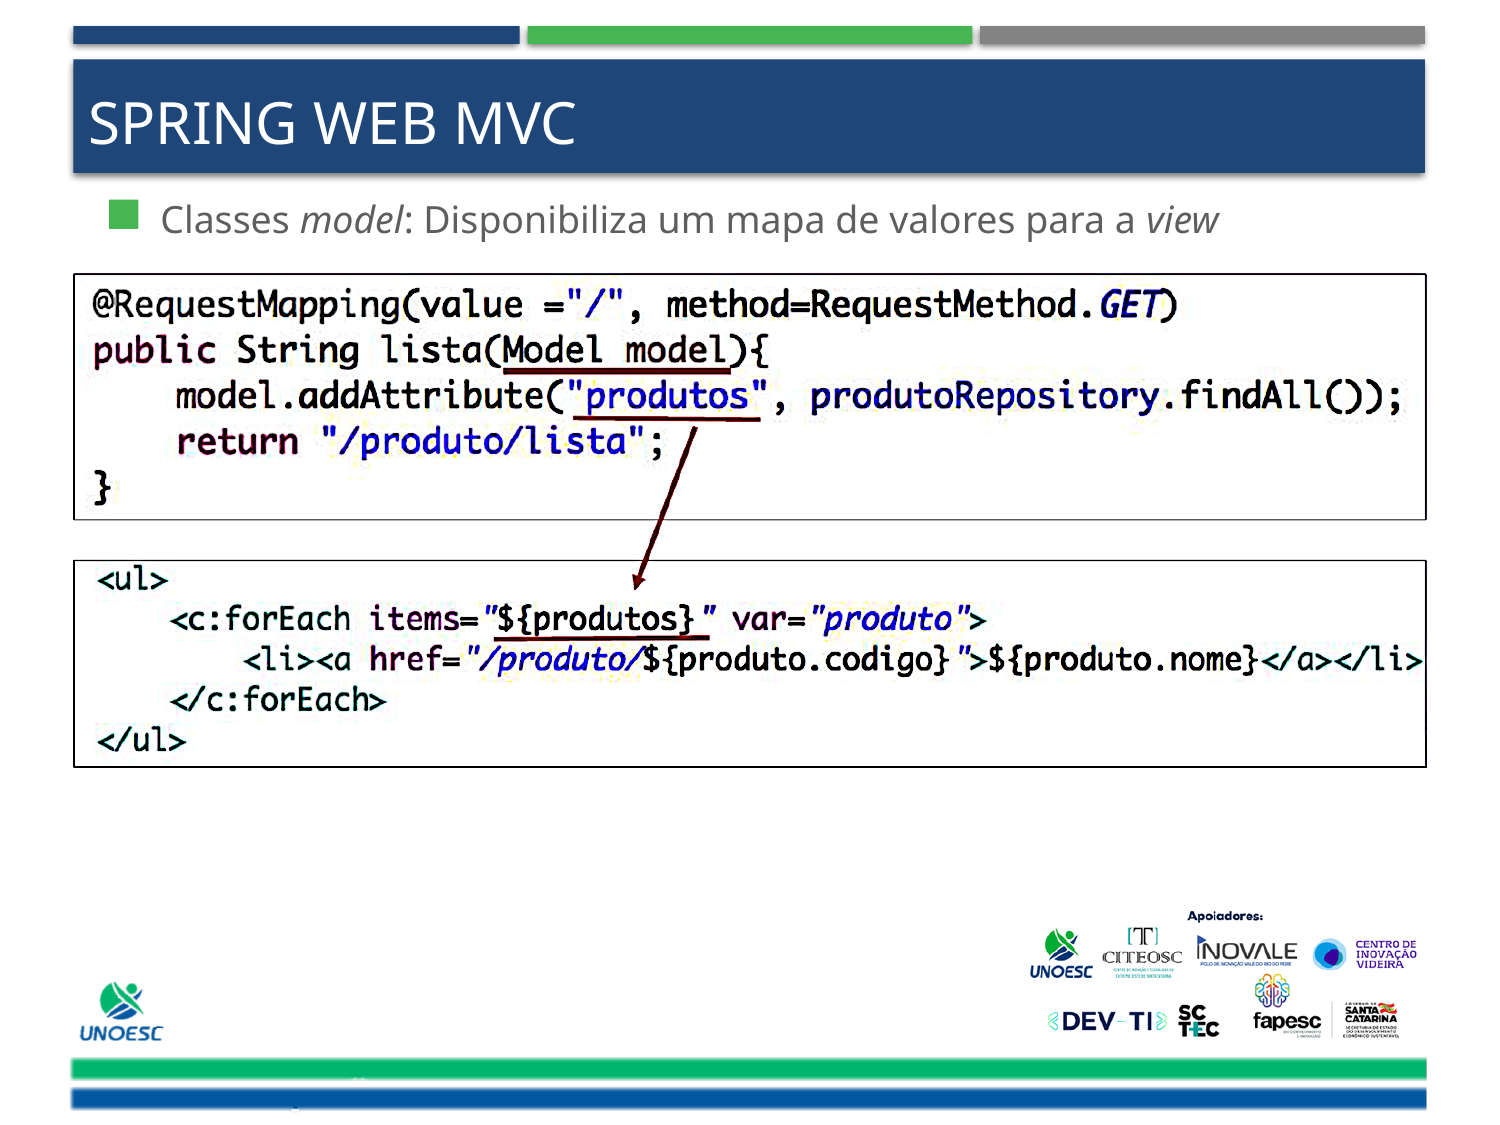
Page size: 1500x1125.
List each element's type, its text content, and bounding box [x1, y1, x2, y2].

list Classes model: Disponibiliza um mapa de valores para a view [95, 783, 1406, 962]
title Spring Web MVC [73, 59, 1406, 164]
picture [23, 200, 1500, 1125]
list Classes model: Disponibiliza um mapa de valores para a view [95, 188, 1406, 264]
